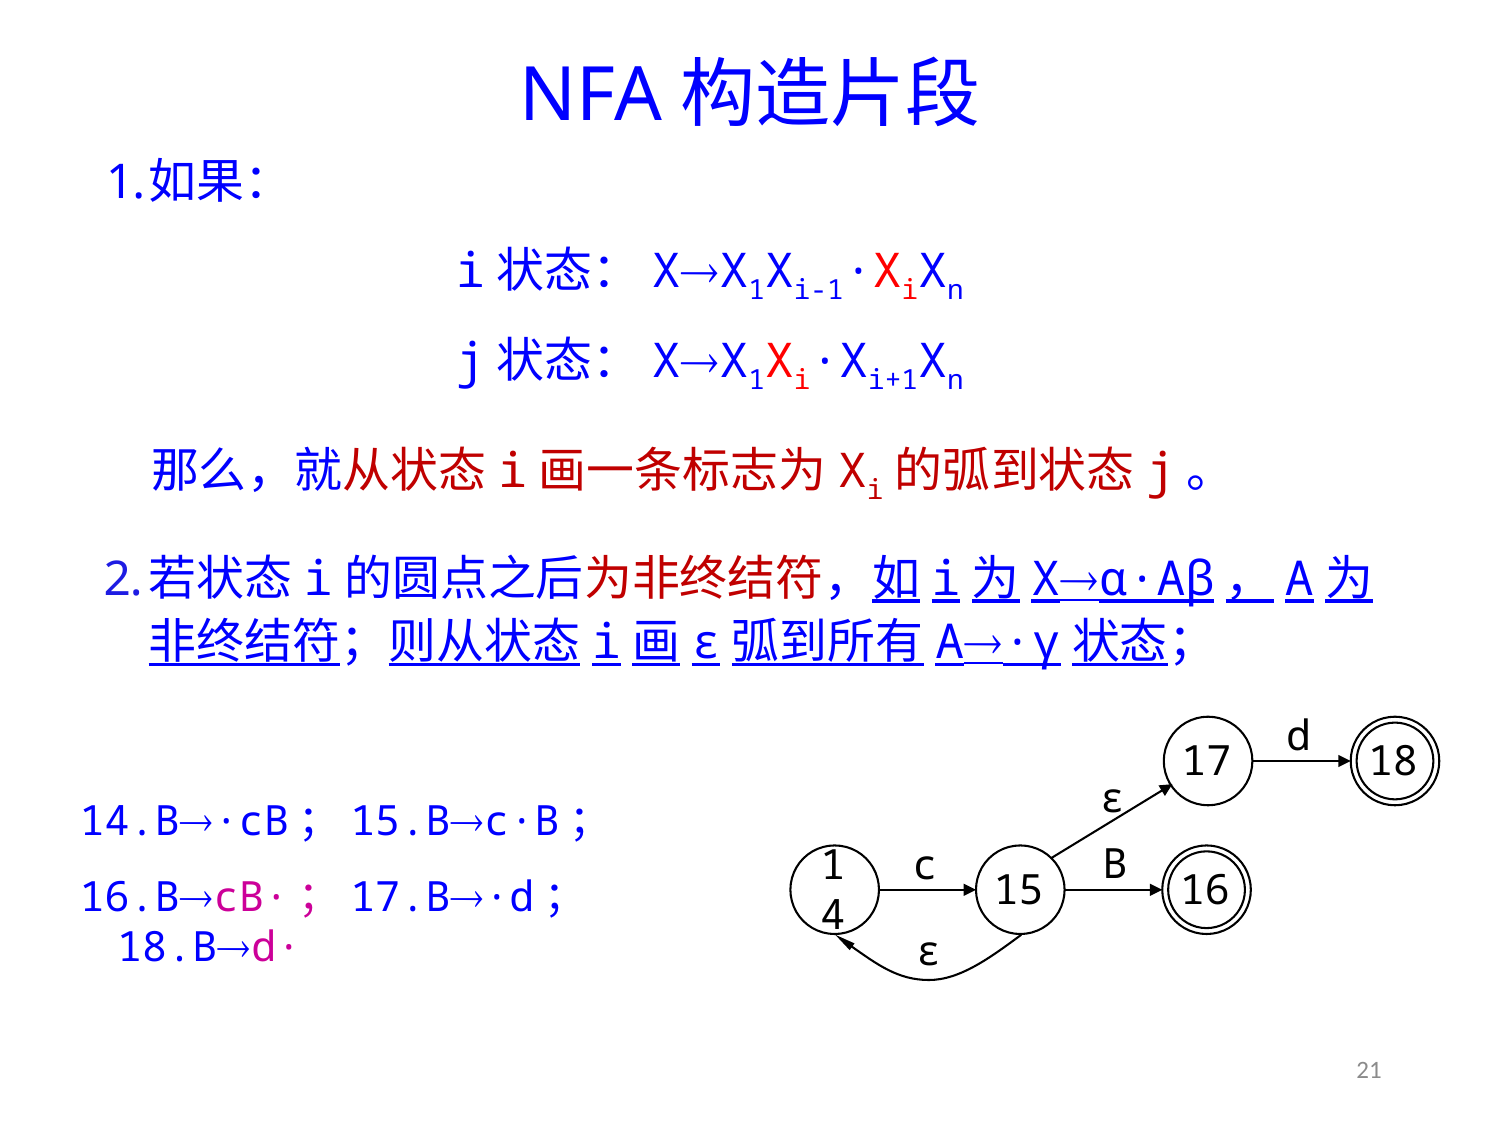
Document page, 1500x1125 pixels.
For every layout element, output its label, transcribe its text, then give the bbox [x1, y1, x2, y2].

text_box 14.B·cB；15.Bc·B； 16.BcB·；17.B·d；18.Bd· [64, 786, 762, 953]
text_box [790, 716, 1440, 981]
list 如果： i状态：XX1Xi-1·XiXn j状态：XX1Xi·Xi+1Xn 那么，就从状态i画一条标志为Xi的弧到状态j。 若状态i的圆点之后为非终结符，如i为Xα·Aβ，A为非终结符；则从状态i画ε弧到所有A·γ状态； [88, 136, 1412, 658]
title NFA构造片段 [102, 42, 1398, 136]
slide_number 21 [1316, 1035, 1397, 1103]
